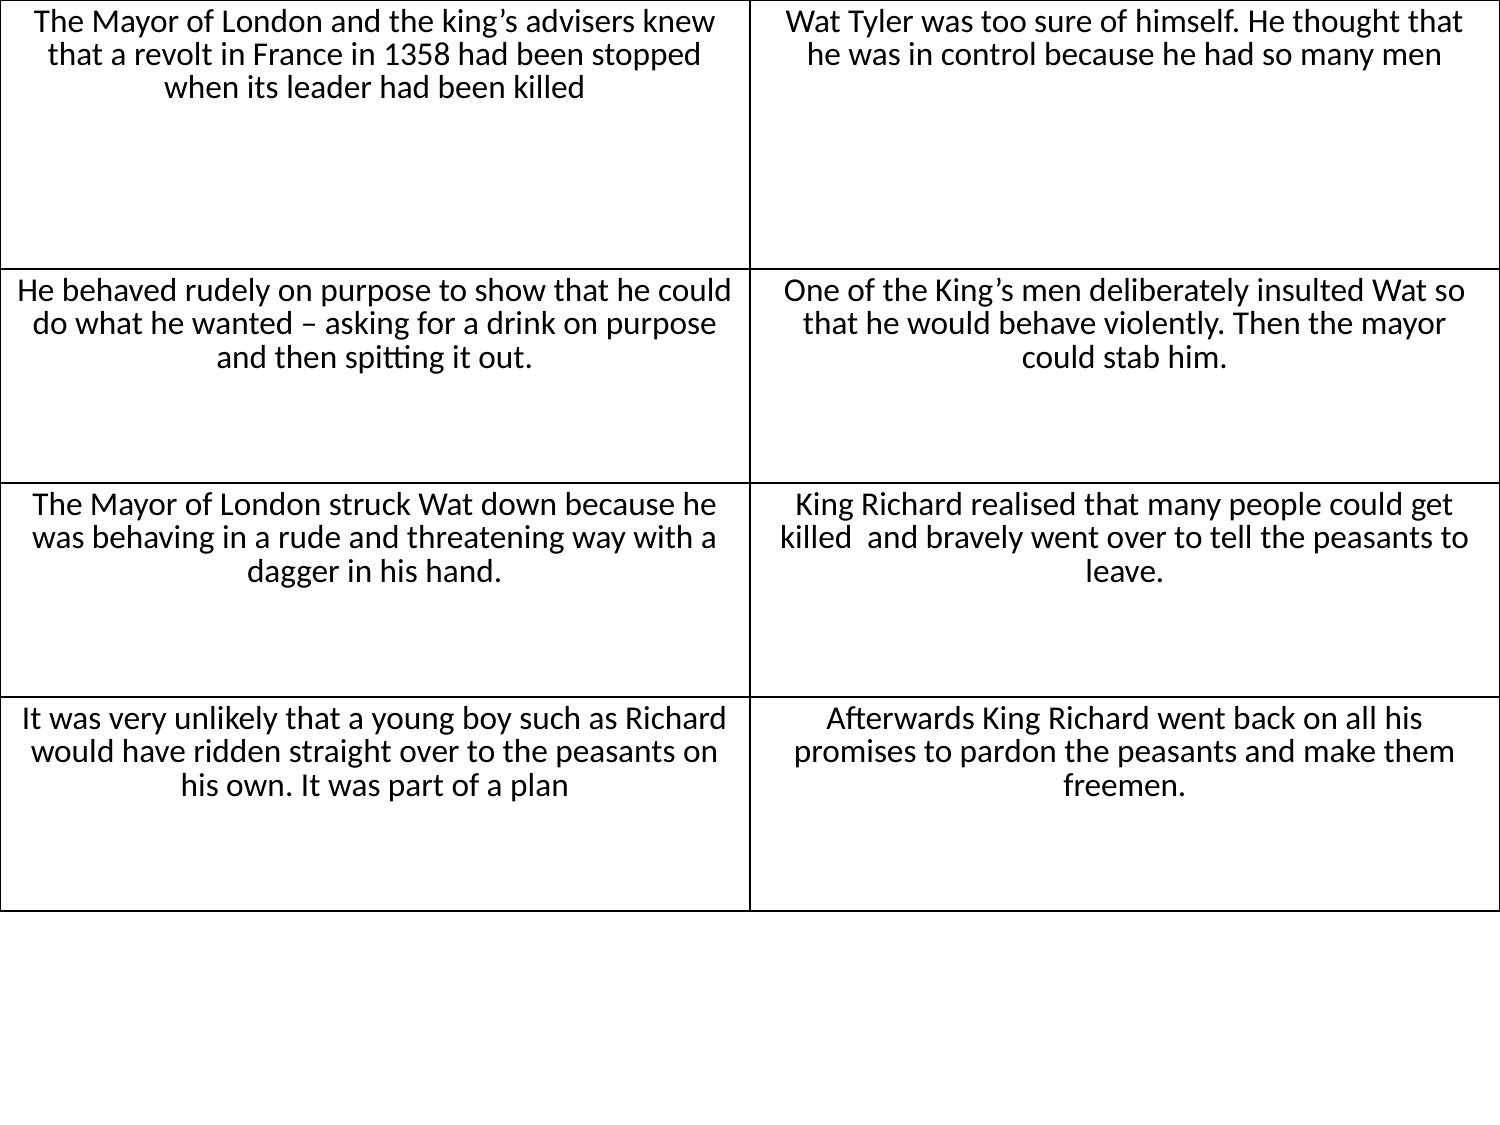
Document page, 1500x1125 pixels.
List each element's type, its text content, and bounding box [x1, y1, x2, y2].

table_cell One of the King’s men deliberately insulted Wat so that he would behave violently. Then the mayor could stab him. [751, 270, 1499, 482]
table_cell Afterwards King Richard went back on all his promises to pardon the peasants and make them freemen. [751, 698, 1499, 910]
table_header The Mayor of London and the king’s advisers knew that a revolt in France in 1358 had been stopped when its leader had been killed [1, 1, 749, 268]
table_cell King Richard realised that many people could get killed and bravely went over to tell the peasants to leave. [751, 484, 1499, 696]
table_cell He behaved rudely on purpose to show that he could do what he wanted – asking for a drink on purpose and then spitting it out. [1, 270, 749, 482]
table_cell The Mayor of London struck Wat down because he was behaving in a rude and threatening way with a dagger in his hand. [1, 484, 749, 696]
table_header Wat Tyler was too sure of himself. He thought that he was in control because he had so many men [751, 1, 1499, 268]
table_cell It was very unlikely that a young boy such as Richard would have ridden straight over to the peasants on his own. It was part of a plan [1, 698, 749, 910]
